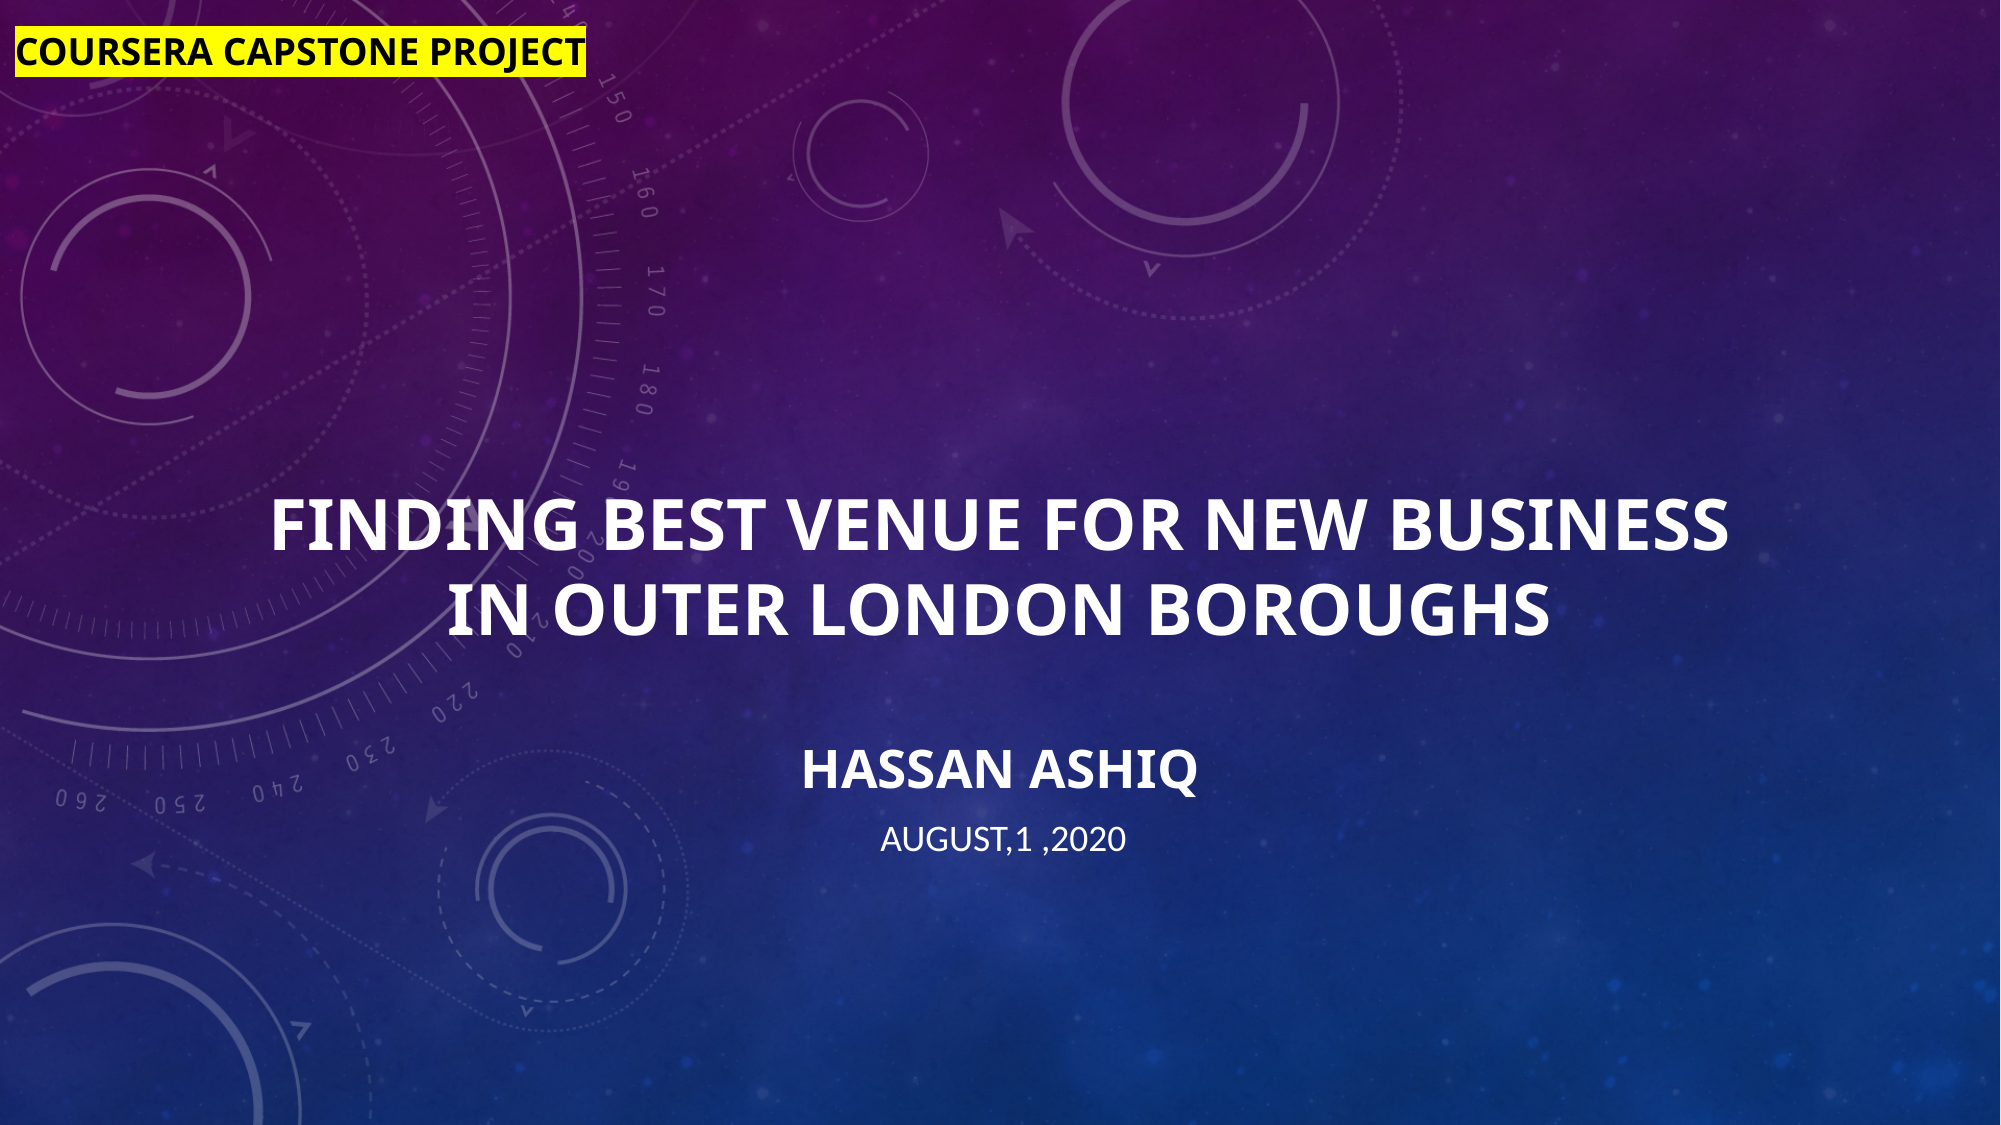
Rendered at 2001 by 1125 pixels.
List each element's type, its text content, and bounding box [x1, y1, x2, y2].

subtitle August,1 ,2020 [858, 806, 1142, 883]
title Finding Best Venue for new Business in outer London Boroughs Hassan Ashiq [245, 461, 1755, 807]
text_box Coursera capstone project [0, 20, 717, 81]
picture [0, 0, 2001, 1125]
